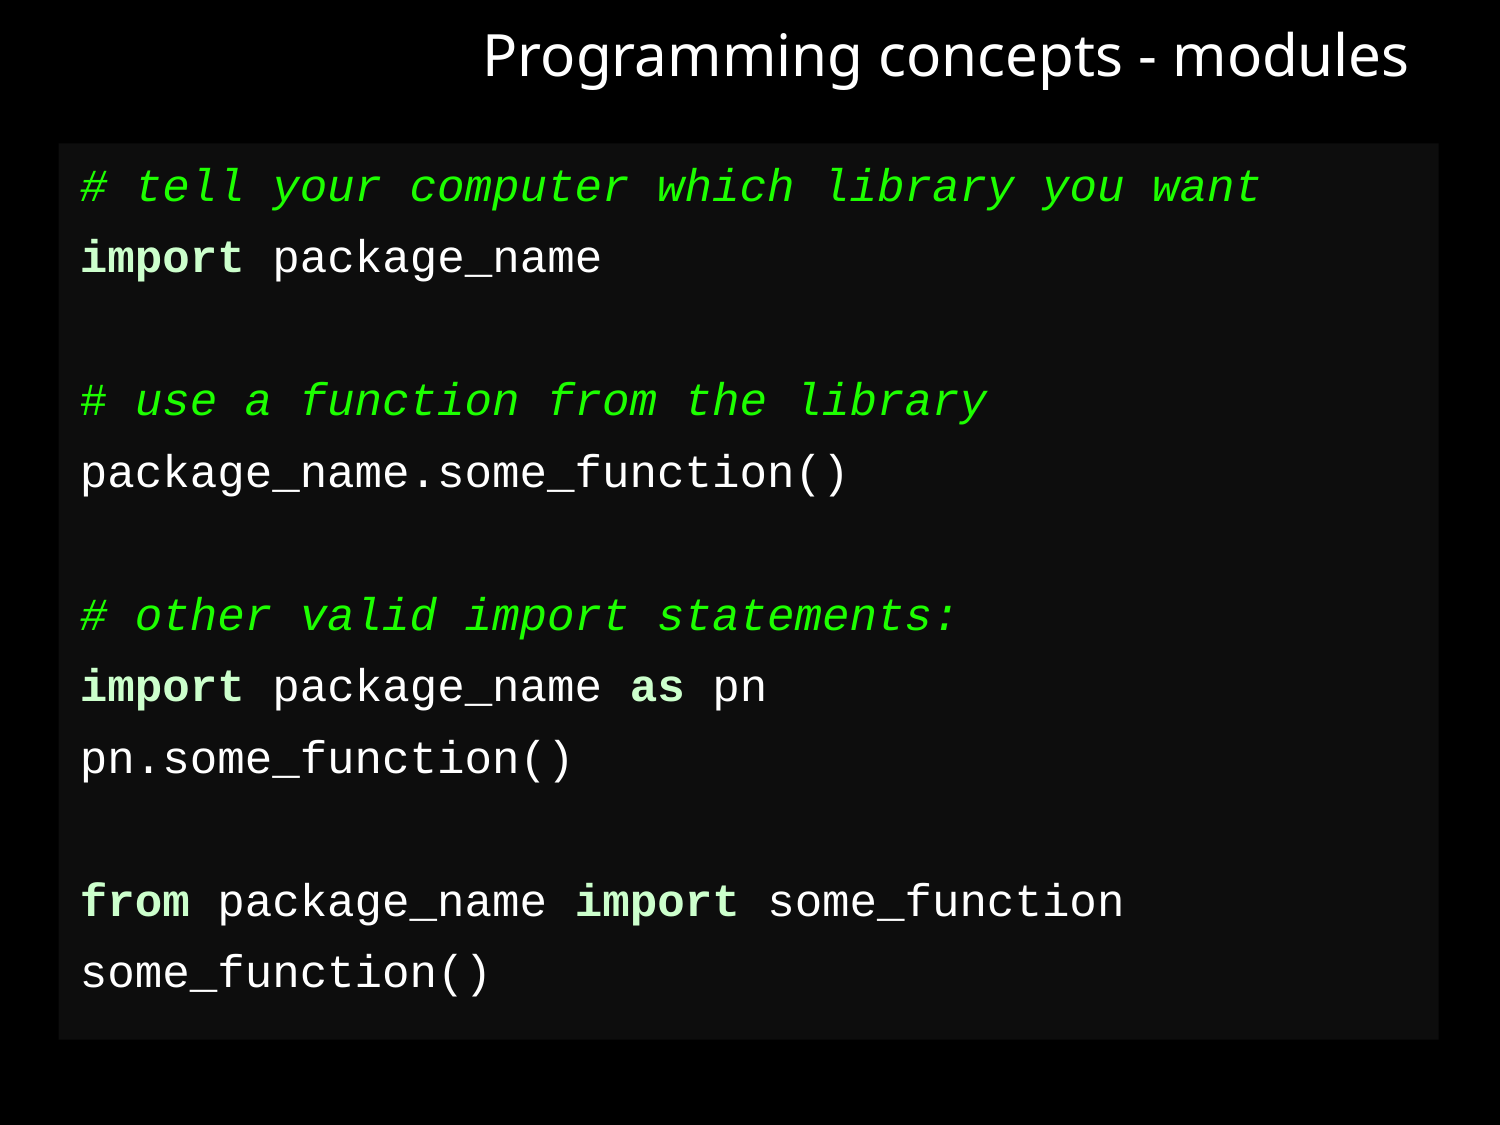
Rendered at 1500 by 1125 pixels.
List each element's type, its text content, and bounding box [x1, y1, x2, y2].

text_box Programming concepts - modules [467, 10, 1425, 95]
text_box [58, 143, 1439, 1040]
text_box # tell your computer which library you want import package_name # use a function from the library package_name.some_function() # other valid import statements: import package_name as pn pn.some_function() from package_name import some_function some_function() [65, 131, 1439, 1004]
